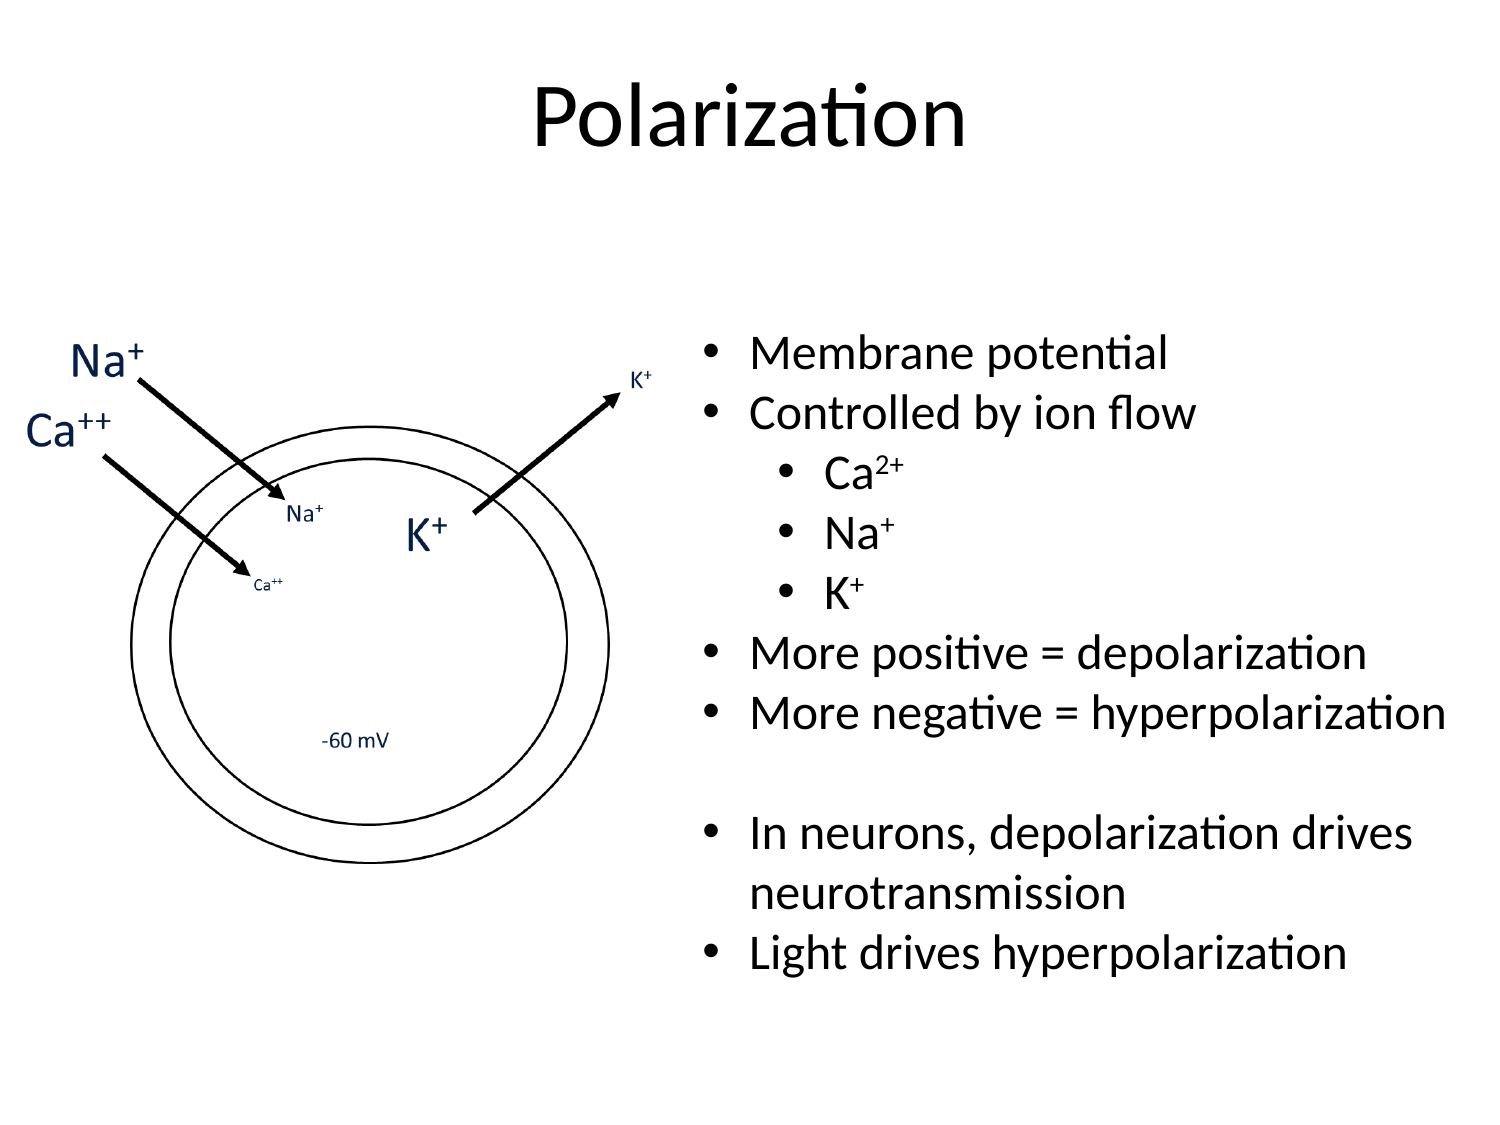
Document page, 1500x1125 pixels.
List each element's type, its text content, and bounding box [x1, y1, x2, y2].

picture [0, 312, 663, 864]
text_box Membrane potential Controlled by ion flow Ca2+ Na+ K+ More positive = depolarization More negative = hyperpolarization In neurons, depolarization drives neurotransmission Light drives hyperpolarization [687, 312, 1500, 988]
title Polarization [75, 45, 1425, 175]
